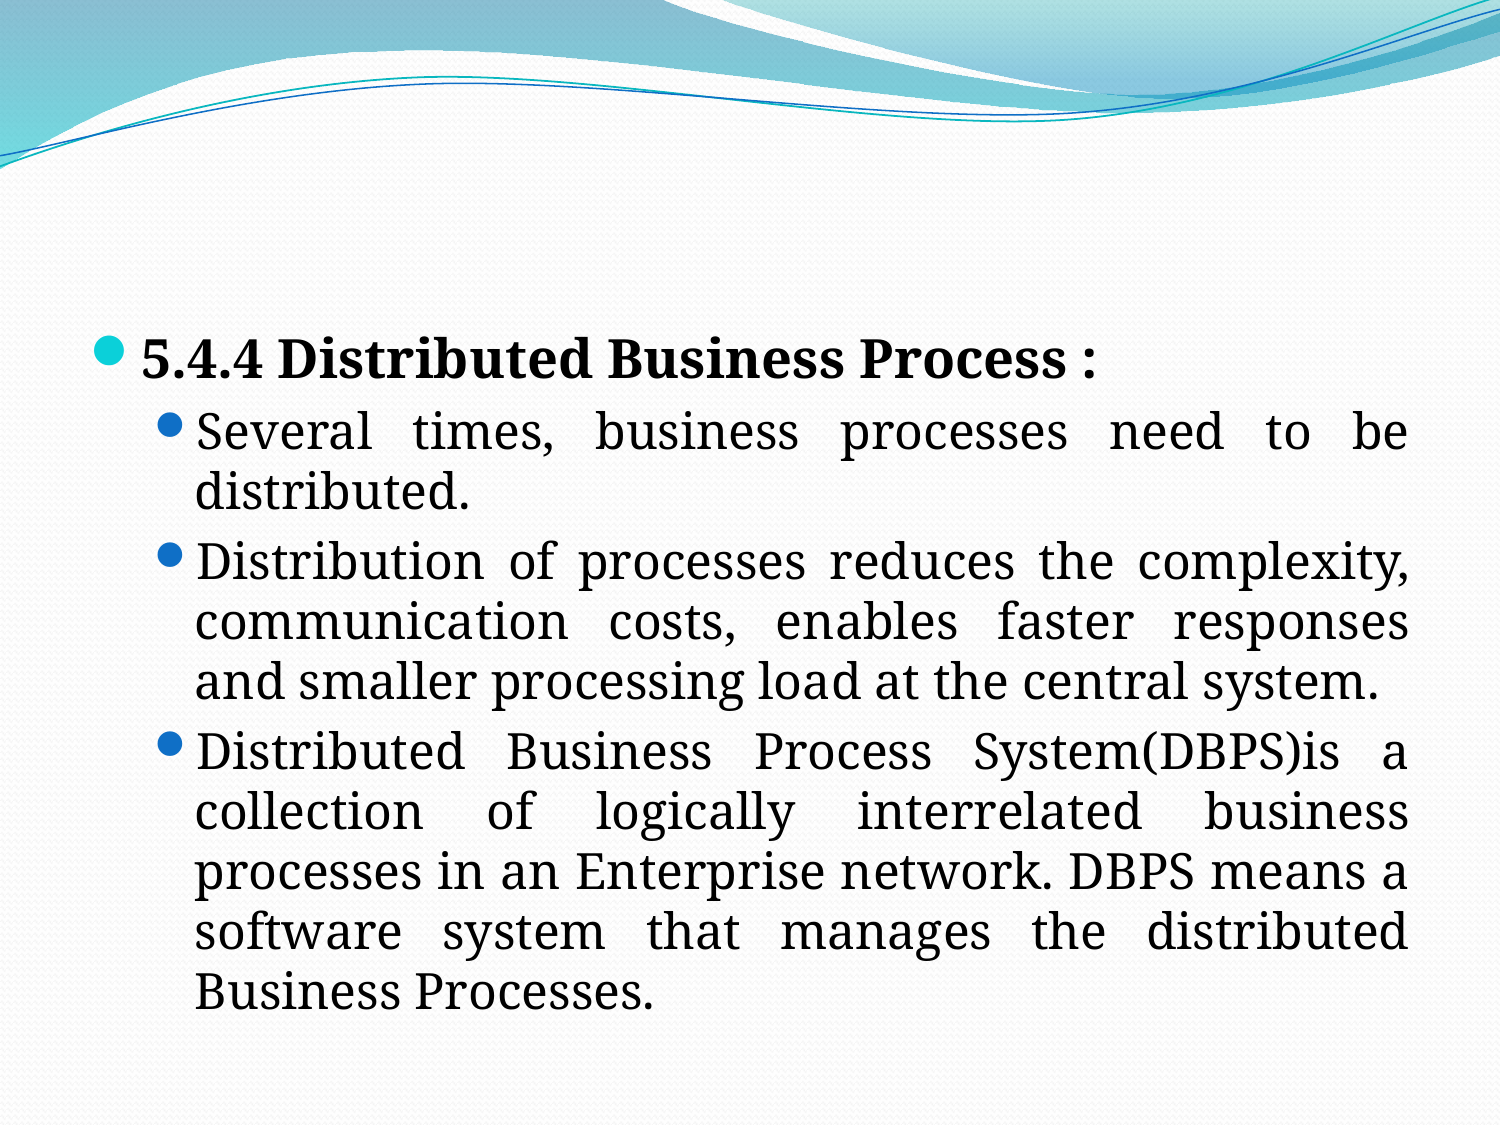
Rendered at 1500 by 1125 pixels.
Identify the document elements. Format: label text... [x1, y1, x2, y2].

list 5.4.4 Distributed Business Process : Several times, business processes need to be distributed. Distribution of processes reduces the complexity, communication costs, enables faster responses and smaller processing load at the central system. Distributed Business Process System(DBPS)is a collection of logically interrelated business processes in an Enterprise network. DBPS means a software system that manages the distributed Business Processes. [75, 317, 1425, 1038]
